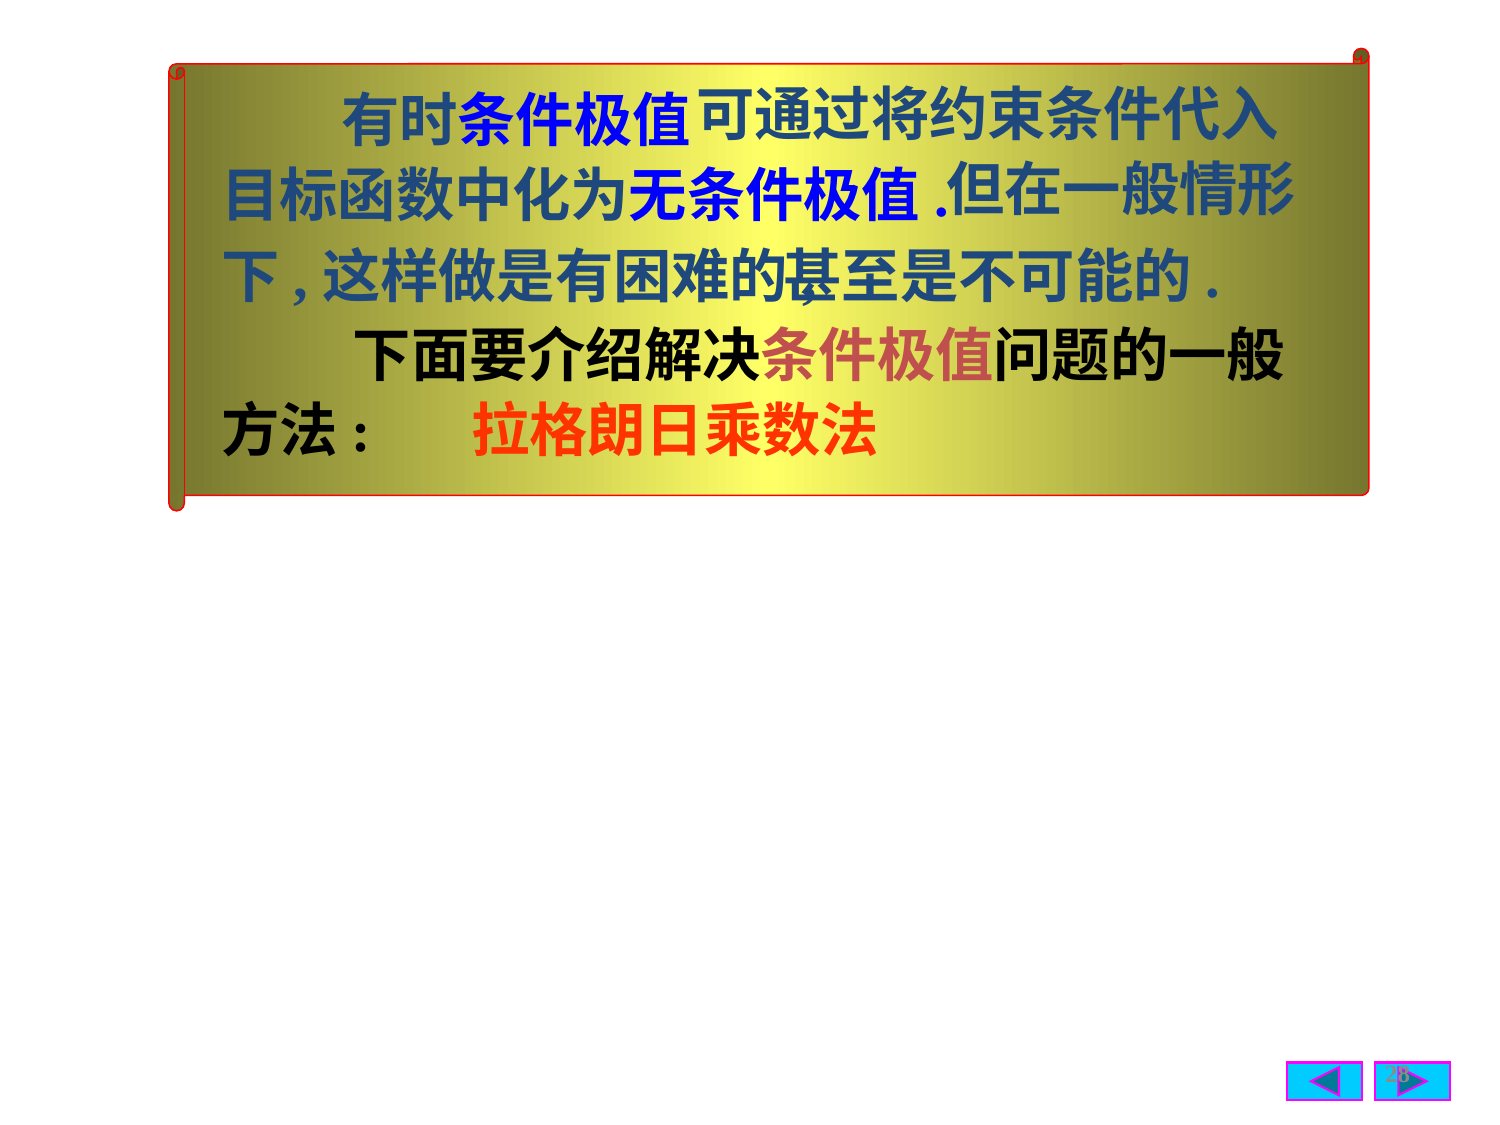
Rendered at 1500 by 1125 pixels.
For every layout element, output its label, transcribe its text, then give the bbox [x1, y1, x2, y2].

text_box 方法: [206, 385, 456, 471]
text_box 可通过将约束条件代入 [681, 69, 1307, 155]
text_box 目标函数中化为无条件极值. [206, 129, 931, 210]
text_box 拉格朗日乘数法 [456, 385, 982, 471]
text_box 下面要介绍解决条件极值问题的一般 [231, 310, 1344, 396]
text_box 下,这样做是有困难的, [206, 210, 832, 317]
text_box 甚至是不可能的. [832, 210, 1282, 310]
text_box 但在一般情形 [931, 123, 1344, 230]
text_box [168, 48, 1369, 511]
slide_number 28 [1074, 1042, 1425, 1103]
text_box 有时条件极值 [206, 54, 732, 129]
